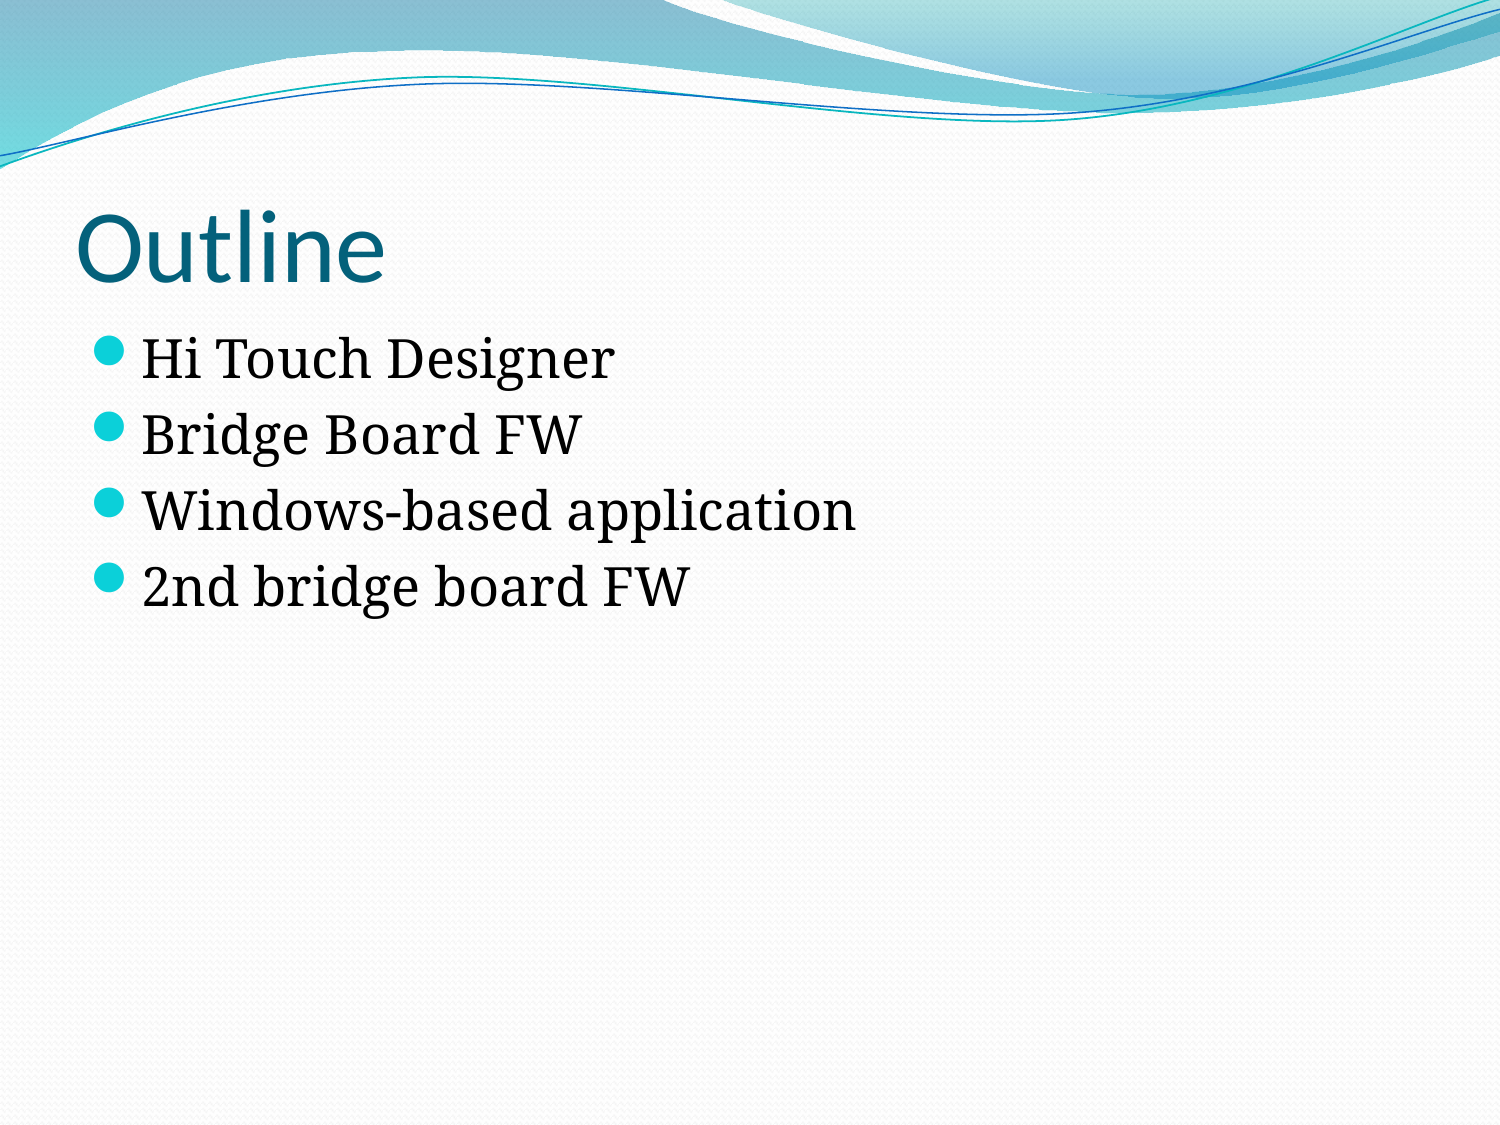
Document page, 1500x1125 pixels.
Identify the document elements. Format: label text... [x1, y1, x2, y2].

title Outline [75, 115, 1425, 303]
list Hi Touch Designer Bridge Board FW Windows-based application 2nd bridge board FW [75, 317, 1425, 1038]
